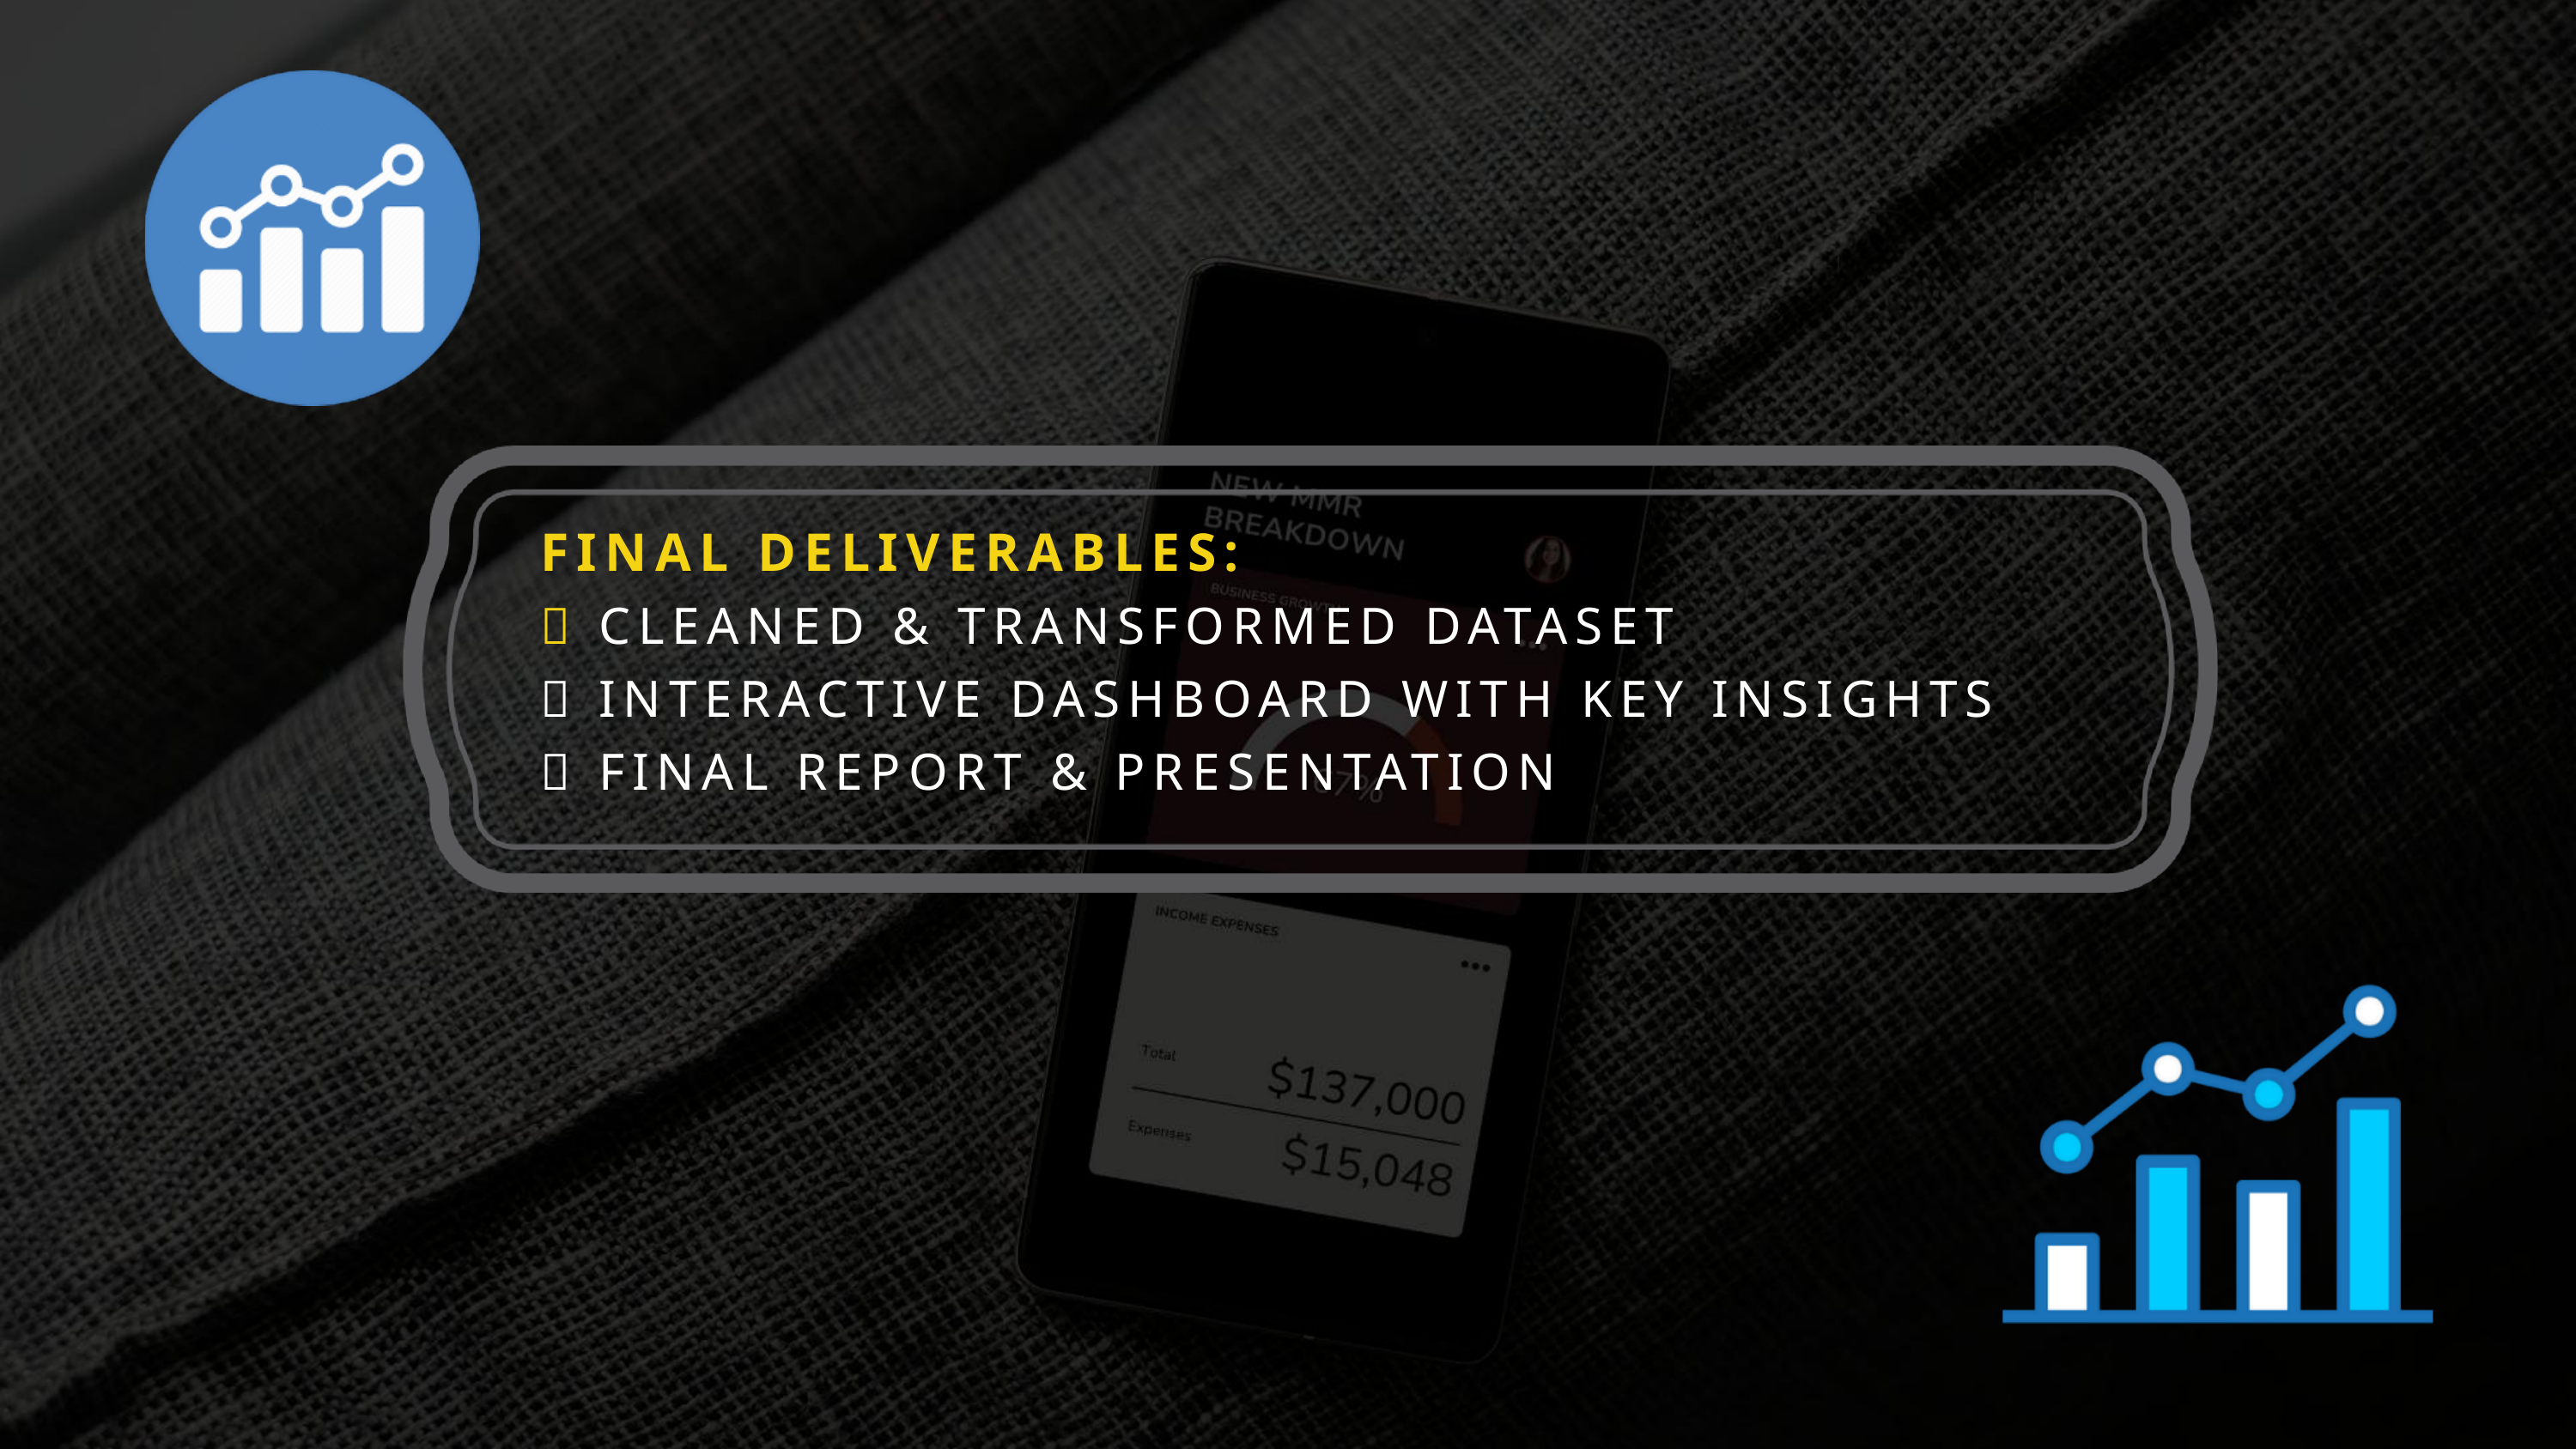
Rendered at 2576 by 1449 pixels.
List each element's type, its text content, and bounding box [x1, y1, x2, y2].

text_box [0, 0, 2576, 1449]
text_box [402, 446, 2218, 894]
text_box FINAL DELIVERABLES: ✅ CLEANED & TRANSFORMED DATASET ✅ INTERACTIVE DASHBOARD WITH KEY INSIGHTS ✅ FINAL REPORT & PRESENTATION [540, 506, 2145, 942]
text_box [2002, 932, 2433, 1376]
text_box [144, 70, 480, 406]
